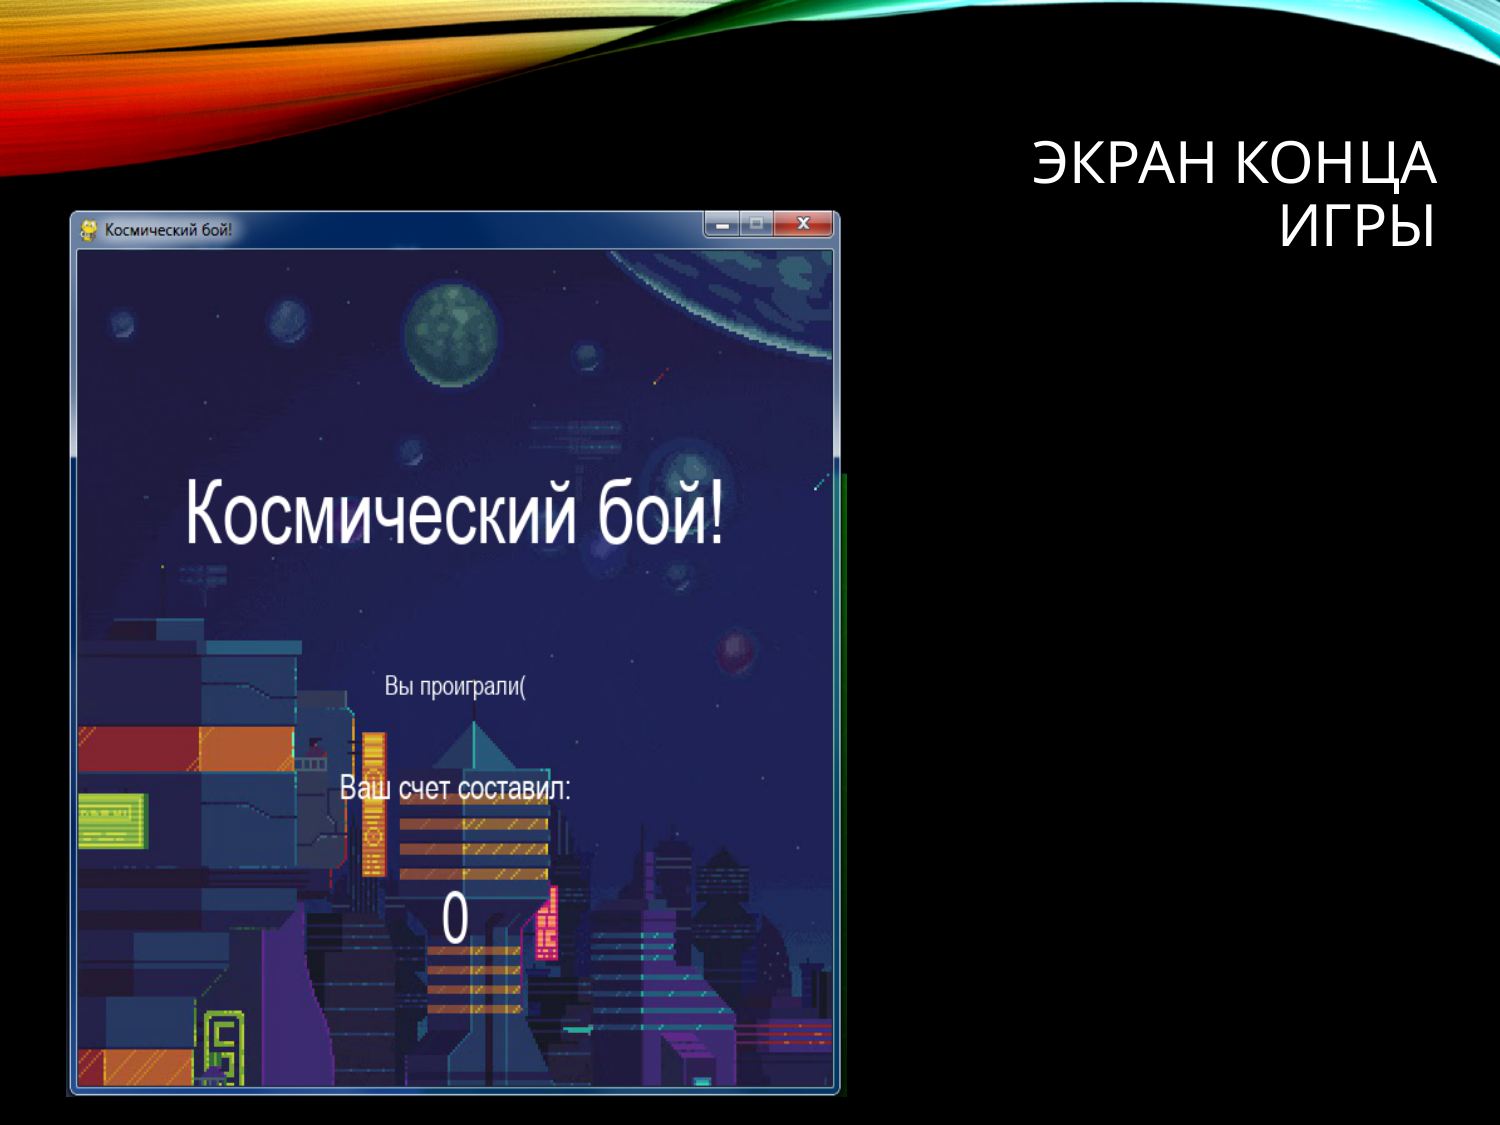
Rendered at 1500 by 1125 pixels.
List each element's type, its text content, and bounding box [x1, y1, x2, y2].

picture [0, 0, 1500, 178]
picture [66, 207, 847, 1098]
title Экран конца игры [847, 125, 1453, 338]
